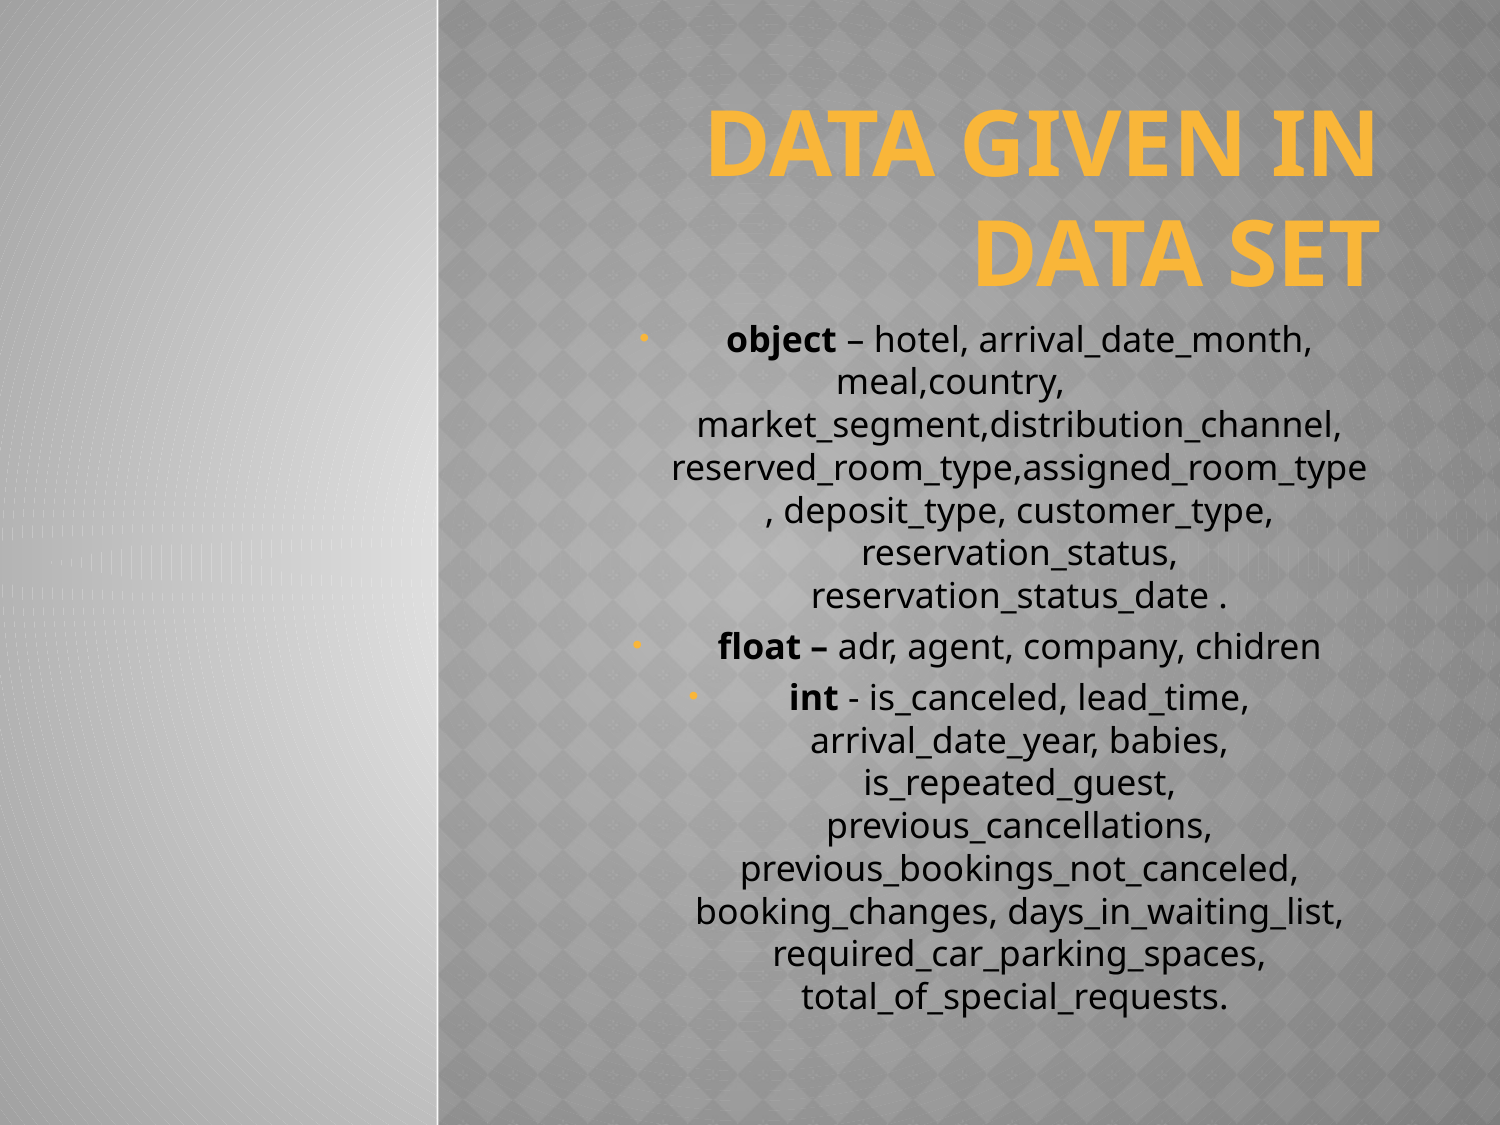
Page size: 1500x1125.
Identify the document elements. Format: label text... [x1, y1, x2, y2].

title Data given in data set [552, 87, 1390, 305]
subtitle object – hotel, arrival_date_month, meal,country, market_segment,distribution_channel, reserved_room_type,assigned_room_type , deposit_type, customer_type, reservation_status, reservation_status_date . float – adr, agent, company, chidren int - is_canceled, lead_time, arrival_date_year, babies, is_repeated_guest, previous_cancellations, previous_bookings_not_canceled, booking_changes, days_in_waiting_list, required_car_parking_spaces, total_of_special_requests. [539, 316, 1379, 1020]
